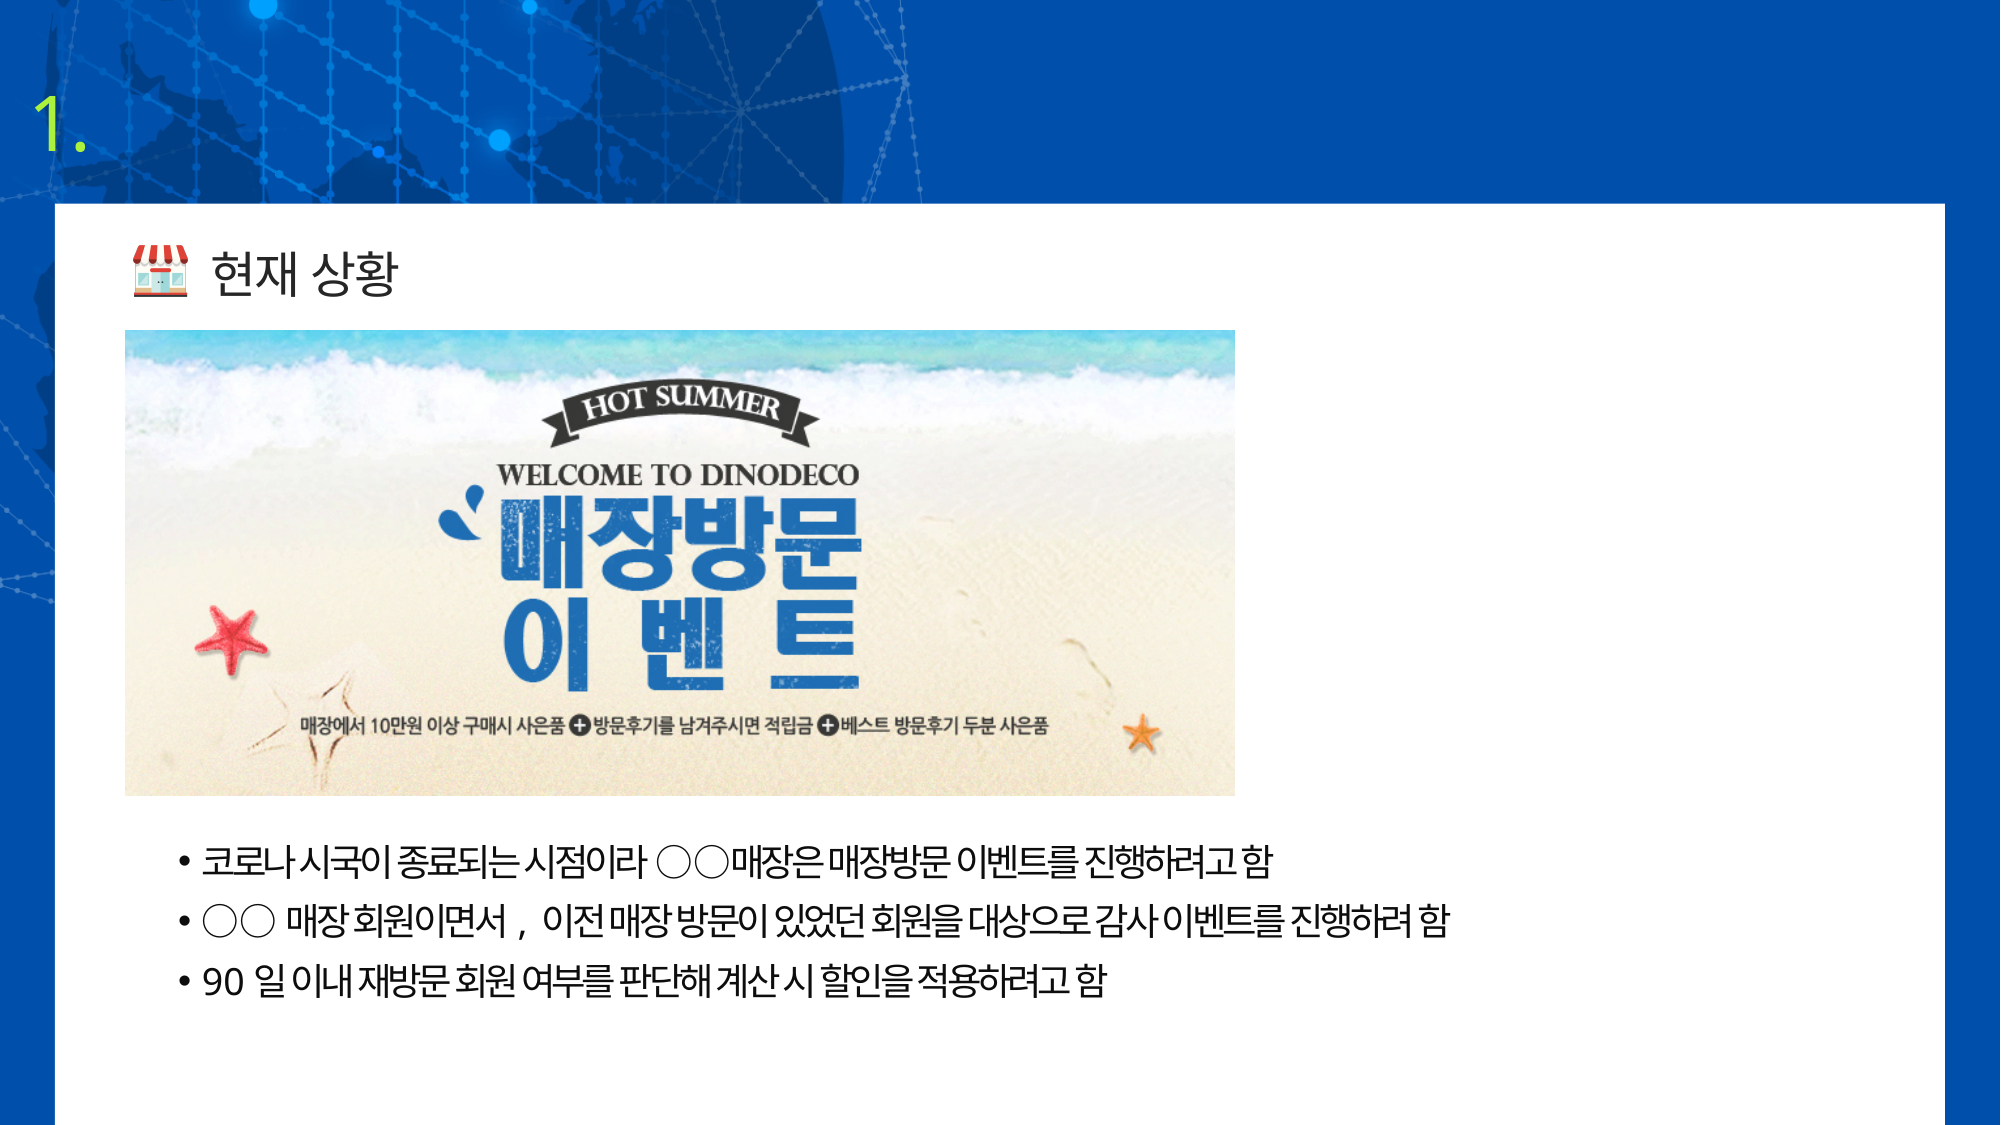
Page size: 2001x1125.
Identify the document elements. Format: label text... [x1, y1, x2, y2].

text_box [133, 243, 405, 305]
picture [0, 0, 2000, 1125]
text_box 1. 얼마만에 매장 방문인지 코드 설계 [28, 73, 1170, 167]
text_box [125, 330, 1492, 1005]
